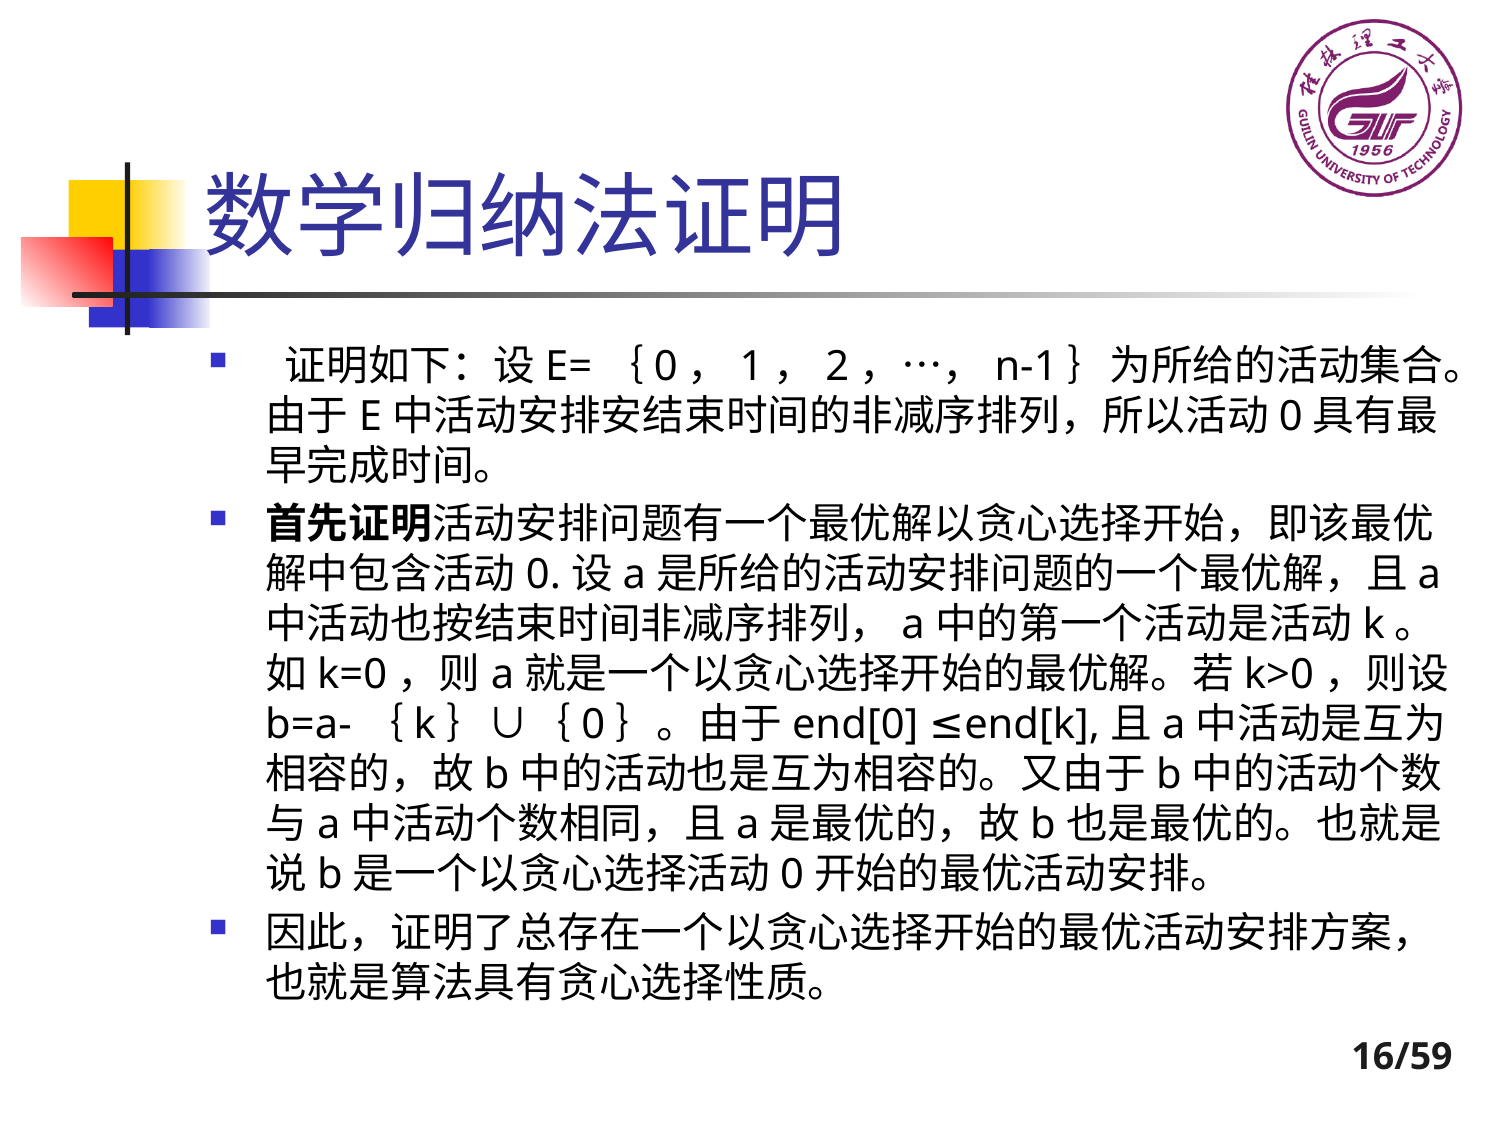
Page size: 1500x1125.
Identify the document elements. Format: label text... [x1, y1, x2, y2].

picture [1284, 17, 1464, 35]
list 证明如下：设E=｛0，1，2，…，n-1｝为所给的活动集合。由于E中活动安排安结束时间的非减序排列，所以活动0具有最早完成时间。 首先证明活动安排问题有一个最优解以贪心选择开始，即该最优解中包含活动0.设a是所给的活动安排问题的一个最优解，且a中活动也按结束时间非减序排列，a中的第一个活动是活动k。如k=0，则a就是一个以贪心选择开始的最优解。若k>0，则设b=a-｛k｝∪｛0｝。由于end[0] ≤end[k],且a中活动是互为相容的，故b中的活动也是互为相容的。又由于b中的活动个数与a中活动个数相同，且a是最优的，故b也是最优的。也就是说b是一个以贪心选择活动0开始的最优活动安排。 因此，证明了总存在一个以贪心选择开始的最优活动安排方案，也就是算法具有贪心选择性质。 [193, 331, 1469, 1047]
slide_number 16/59 [1155, 1024, 1468, 1100]
title 数学归纳法证明 [188, 35, 1468, 275]
